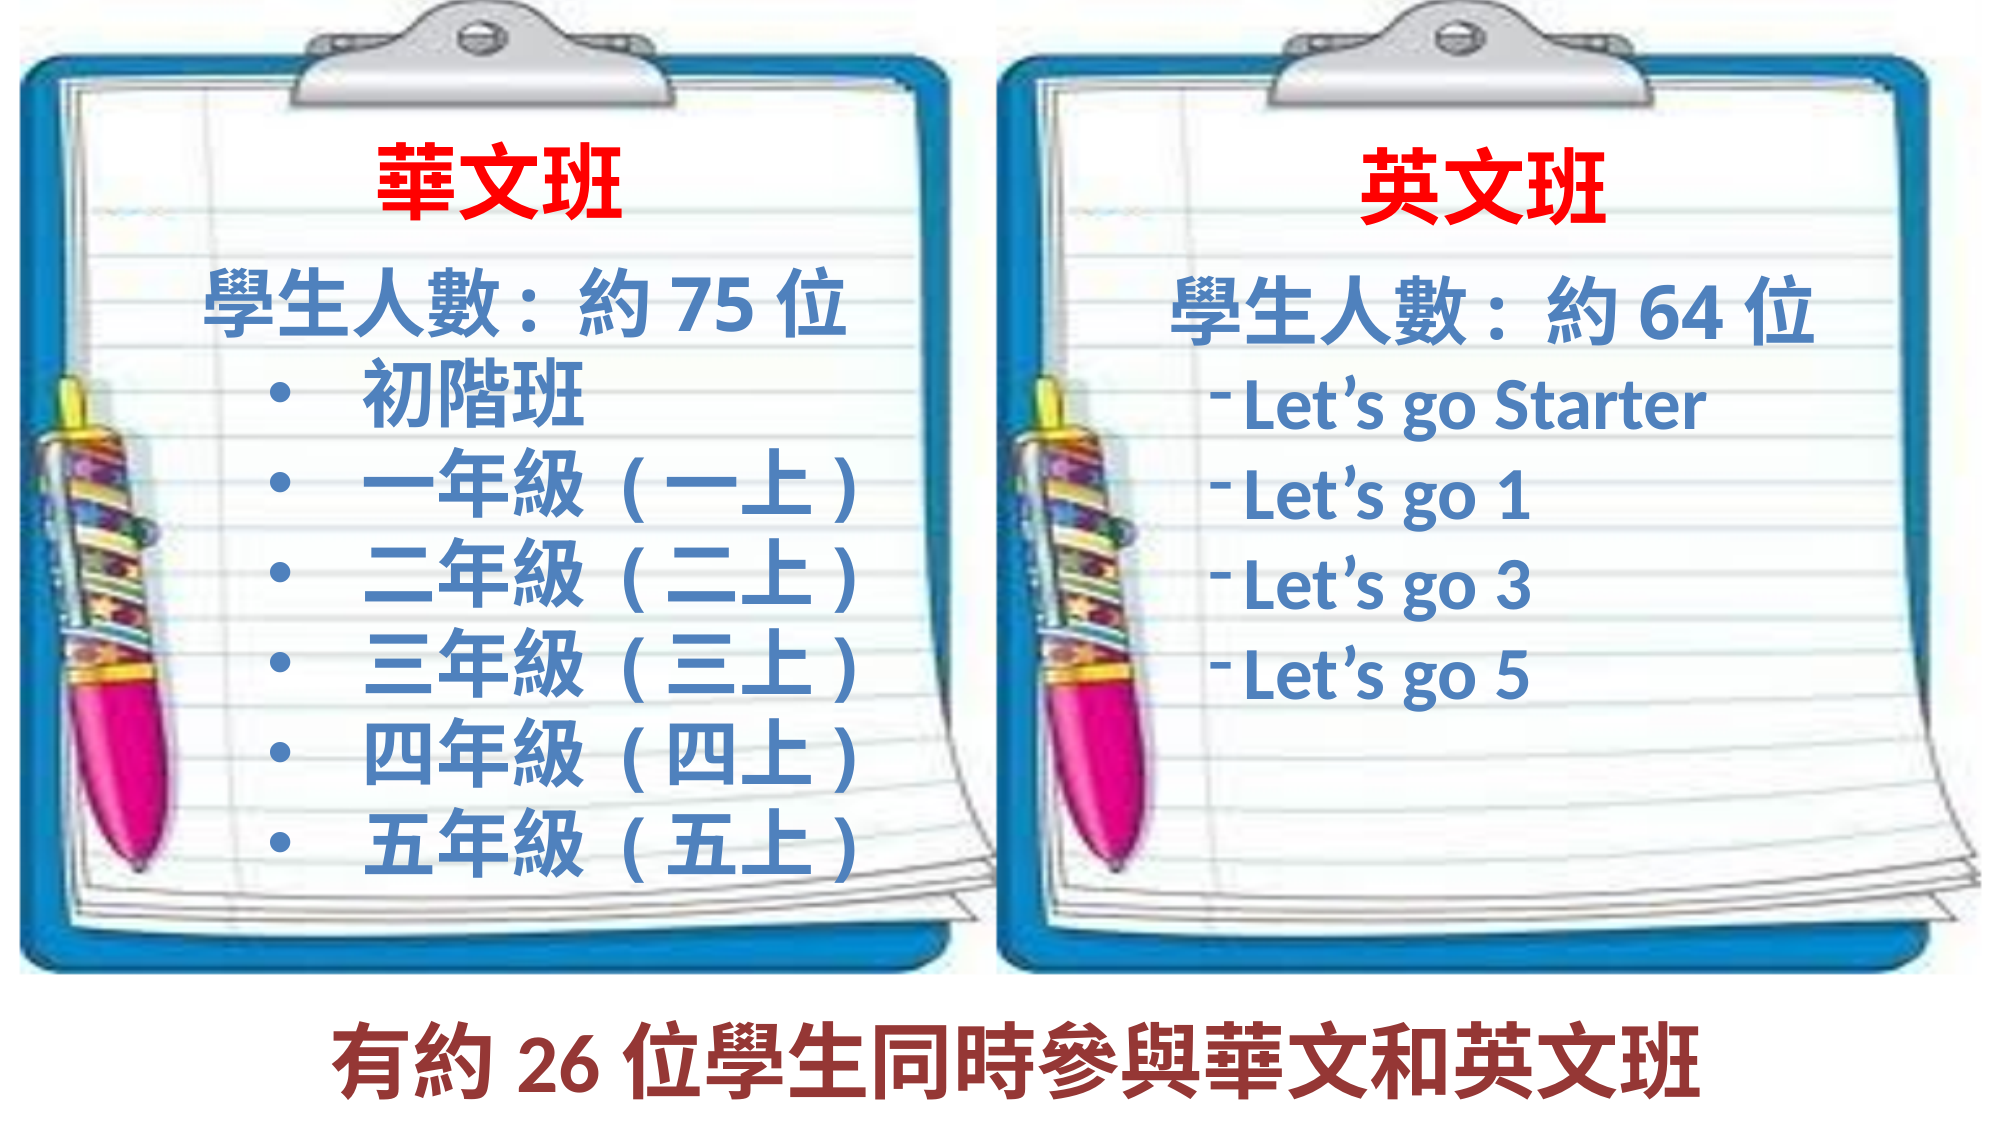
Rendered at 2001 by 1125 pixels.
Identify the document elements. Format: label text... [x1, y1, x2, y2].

text_box 有約26位學生同時參與華文和英文班 [314, 1001, 1718, 1117]
picture [0, 0, 2000, 988]
